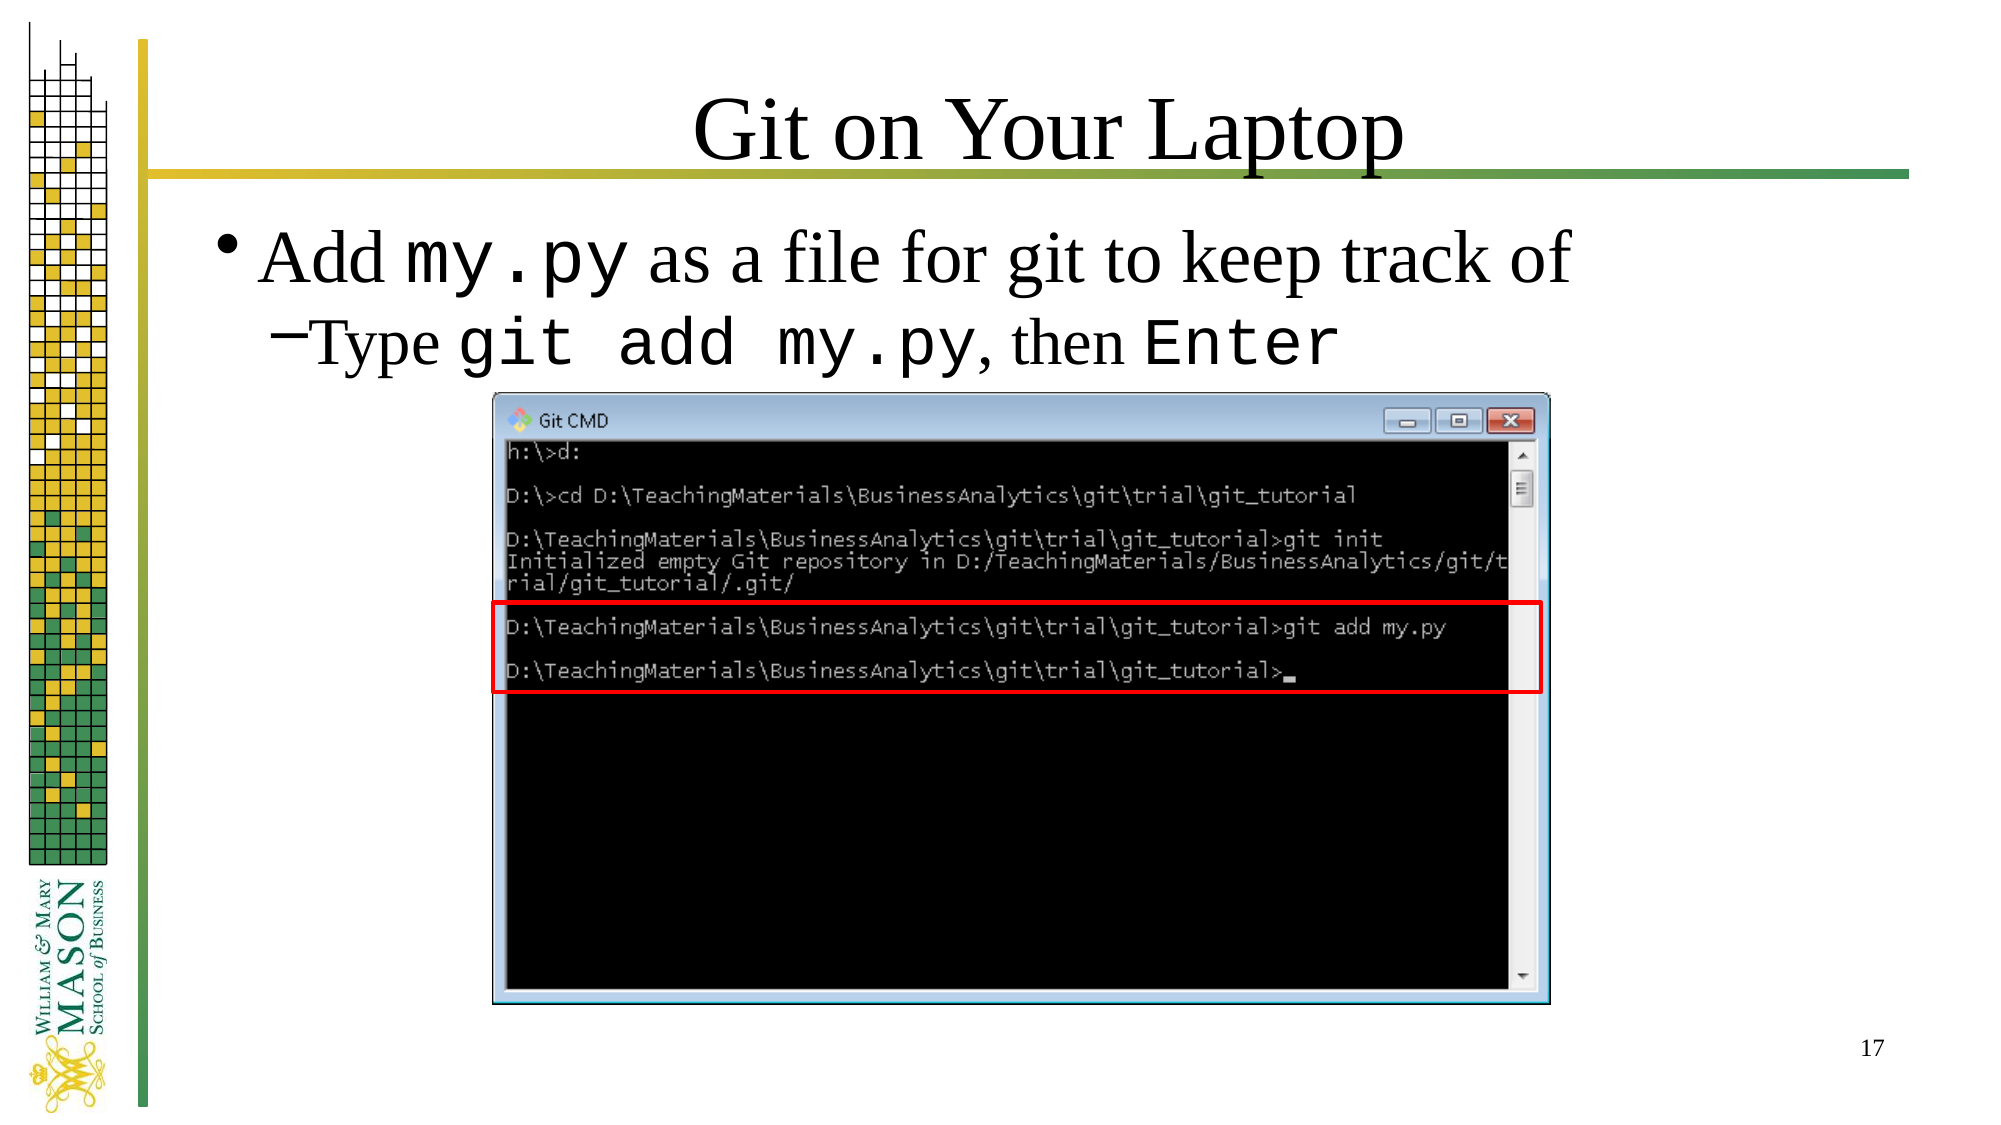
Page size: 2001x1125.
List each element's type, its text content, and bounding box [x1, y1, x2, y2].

title Git on Your Laptop [200, 45, 1900, 200]
list Add my.py as a file for git to keep track of Type git add my.py, then Enter [200, 200, 1900, 1005]
picture [492, 392, 1551, 1006]
slide_number 17 [1398, 1024, 1901, 1103]
picture [29, 879, 107, 1113]
